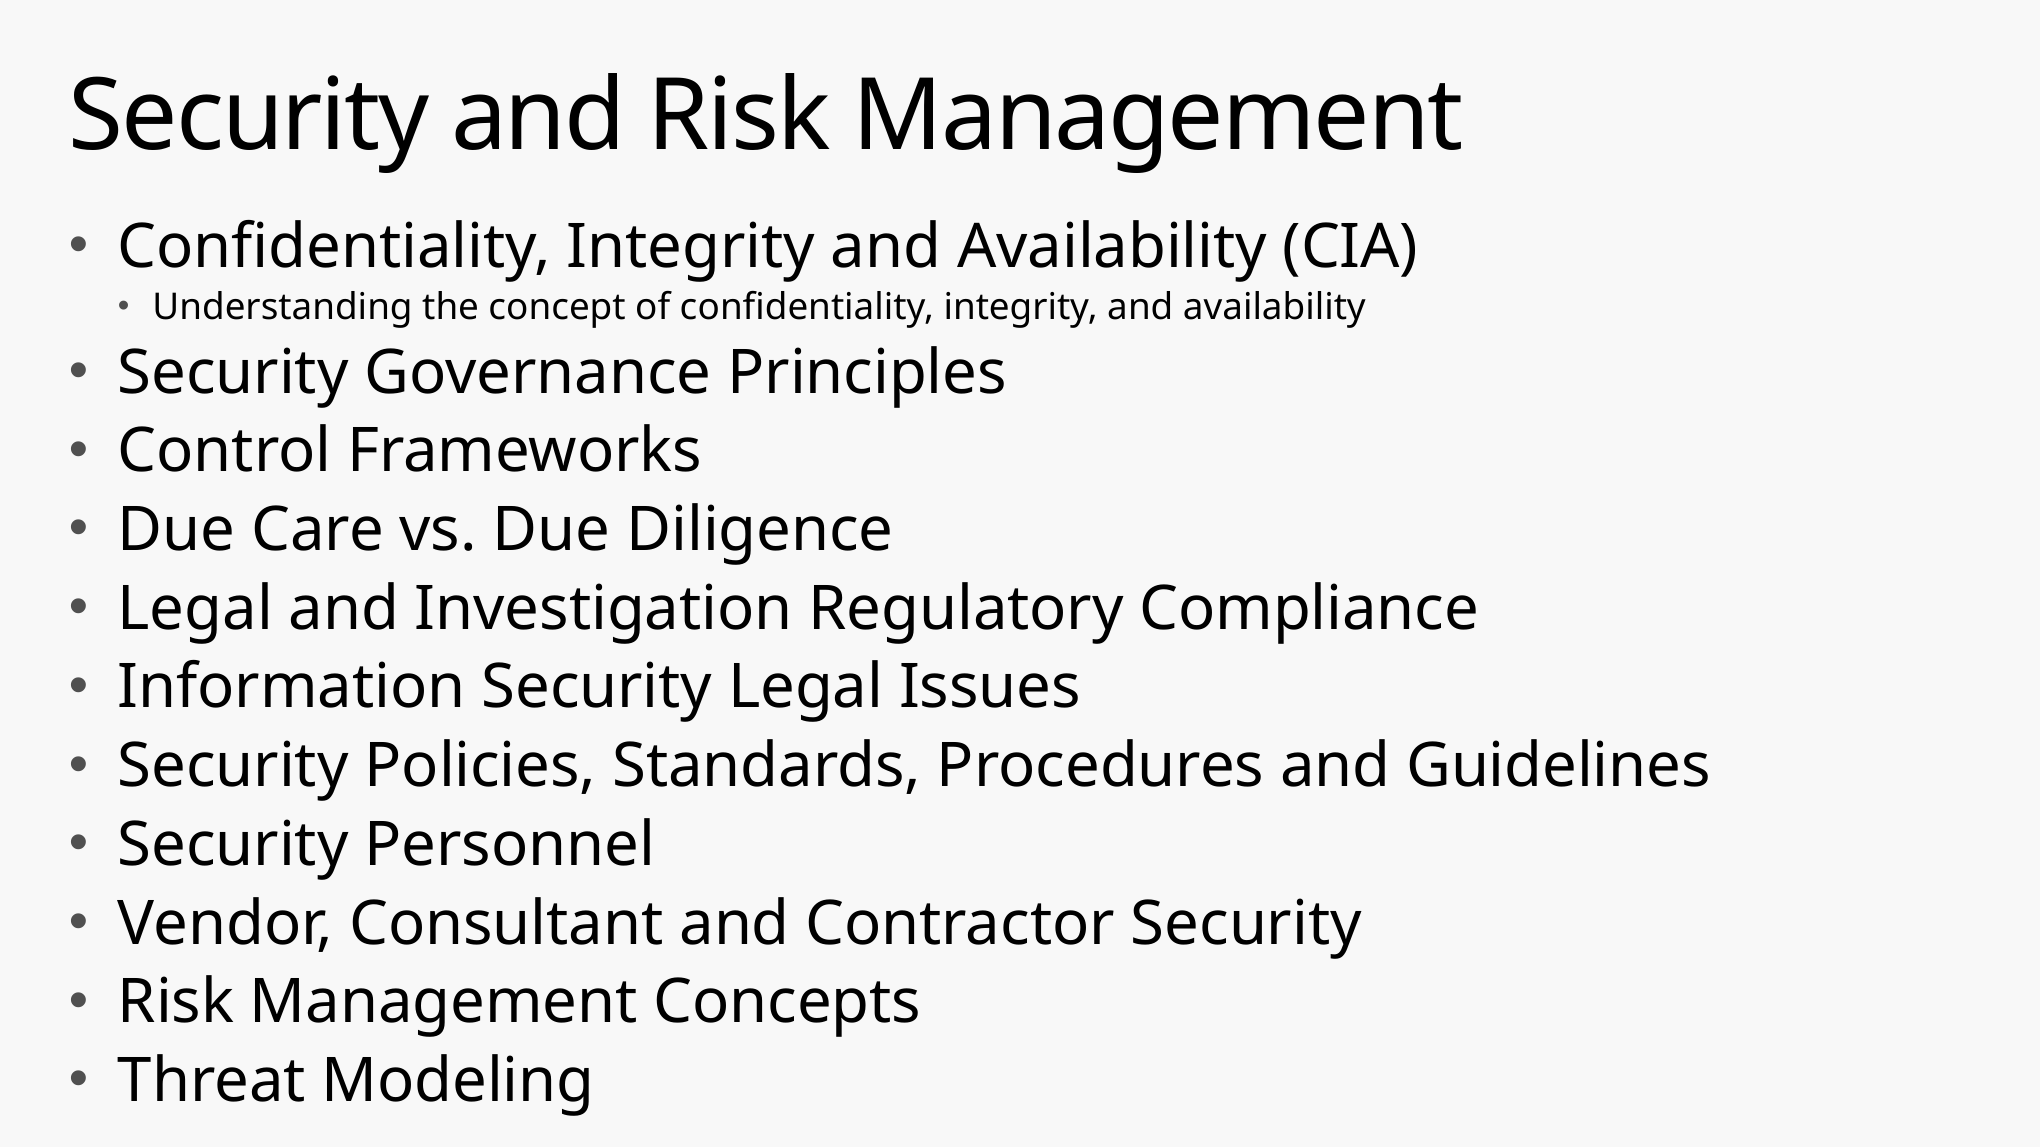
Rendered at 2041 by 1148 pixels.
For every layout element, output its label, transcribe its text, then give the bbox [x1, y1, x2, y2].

title Security and Risk Management [45, 48, 1996, 199]
list Confidentiality, Integrity and Availability (CIA) Understanding the concept of confidentiality, integrity, and availability Security Governance Principles Control Frameworks Due Care vs. Due Diligence Legal and Investigation Regulatory Compliance Information Security Legal Issues Security Policies, Standards, Procedures and Guidelines Security Personnel Vendor, Consultant and Contractor Security Risk Management Concepts Threat Modeling [45, 199, 1996, 1137]
